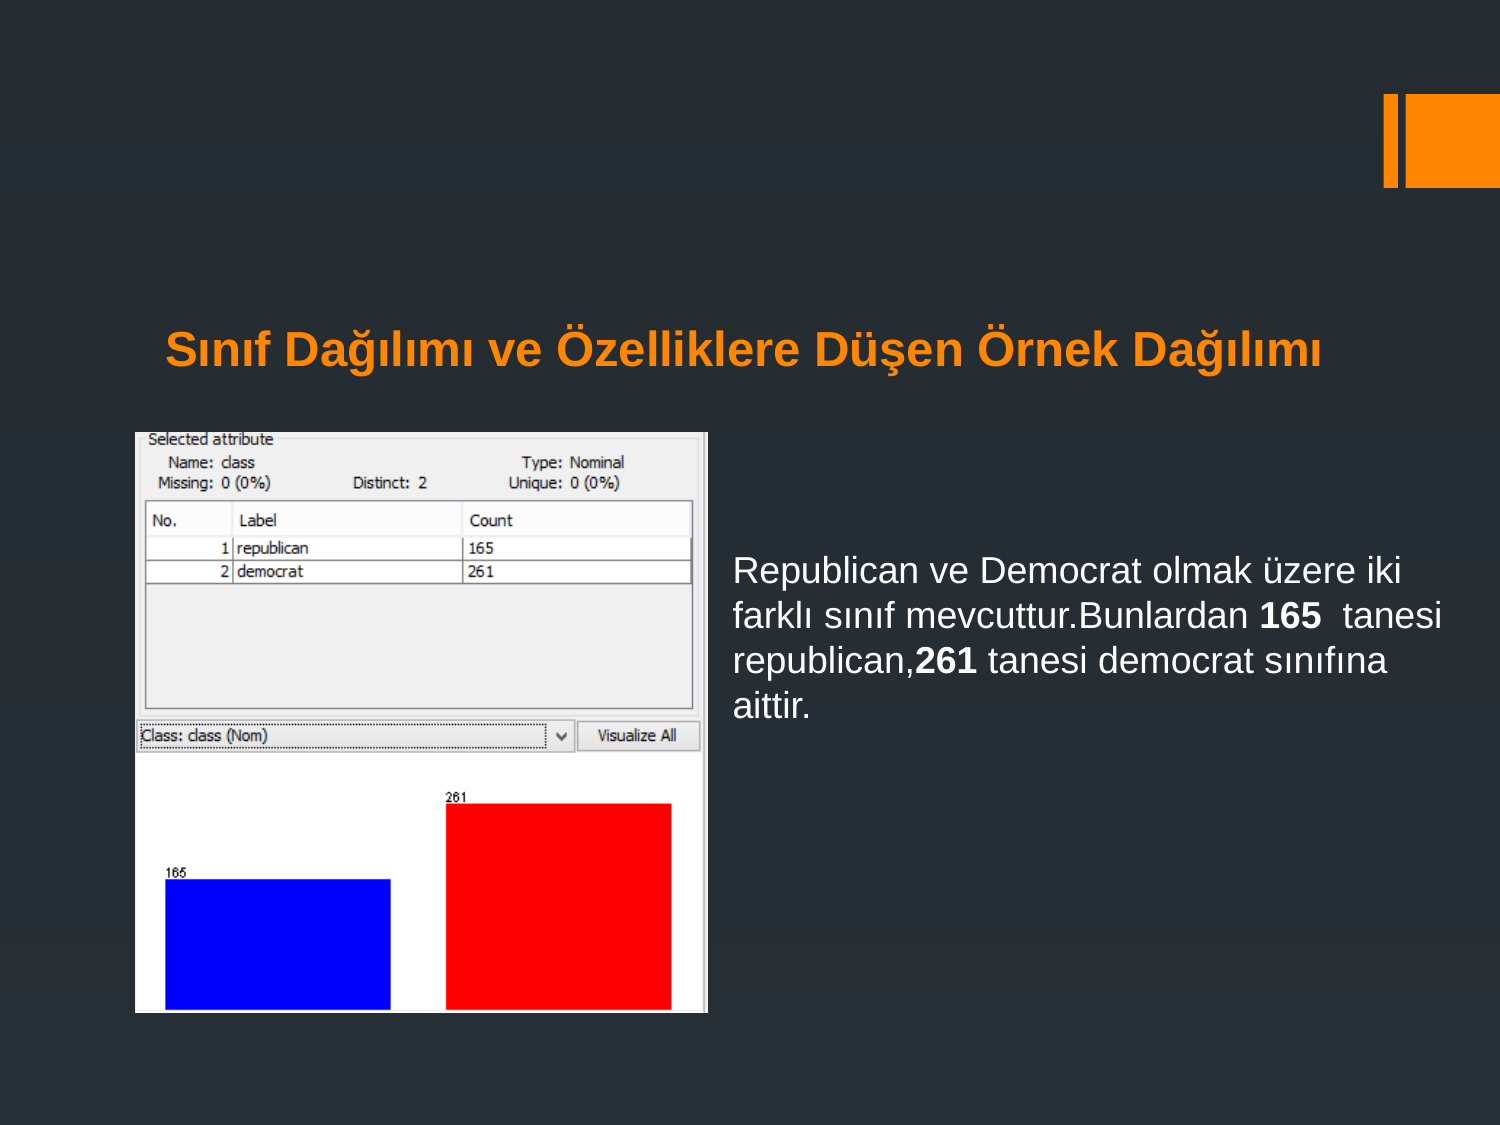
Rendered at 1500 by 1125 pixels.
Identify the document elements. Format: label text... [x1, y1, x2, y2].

title Sınıf Dağılımı ve Özelliklere Düşen Örnek Dağılımı [150, 253, 1350, 443]
text_box Republican ve Democrat olmak üzere iki farklı sınıf mevcuttur.Bunlardan 165 tanesi republican,261 tanesi democrat sınıfına aittir. [717, 538, 1468, 734]
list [135, 432, 708, 1014]
